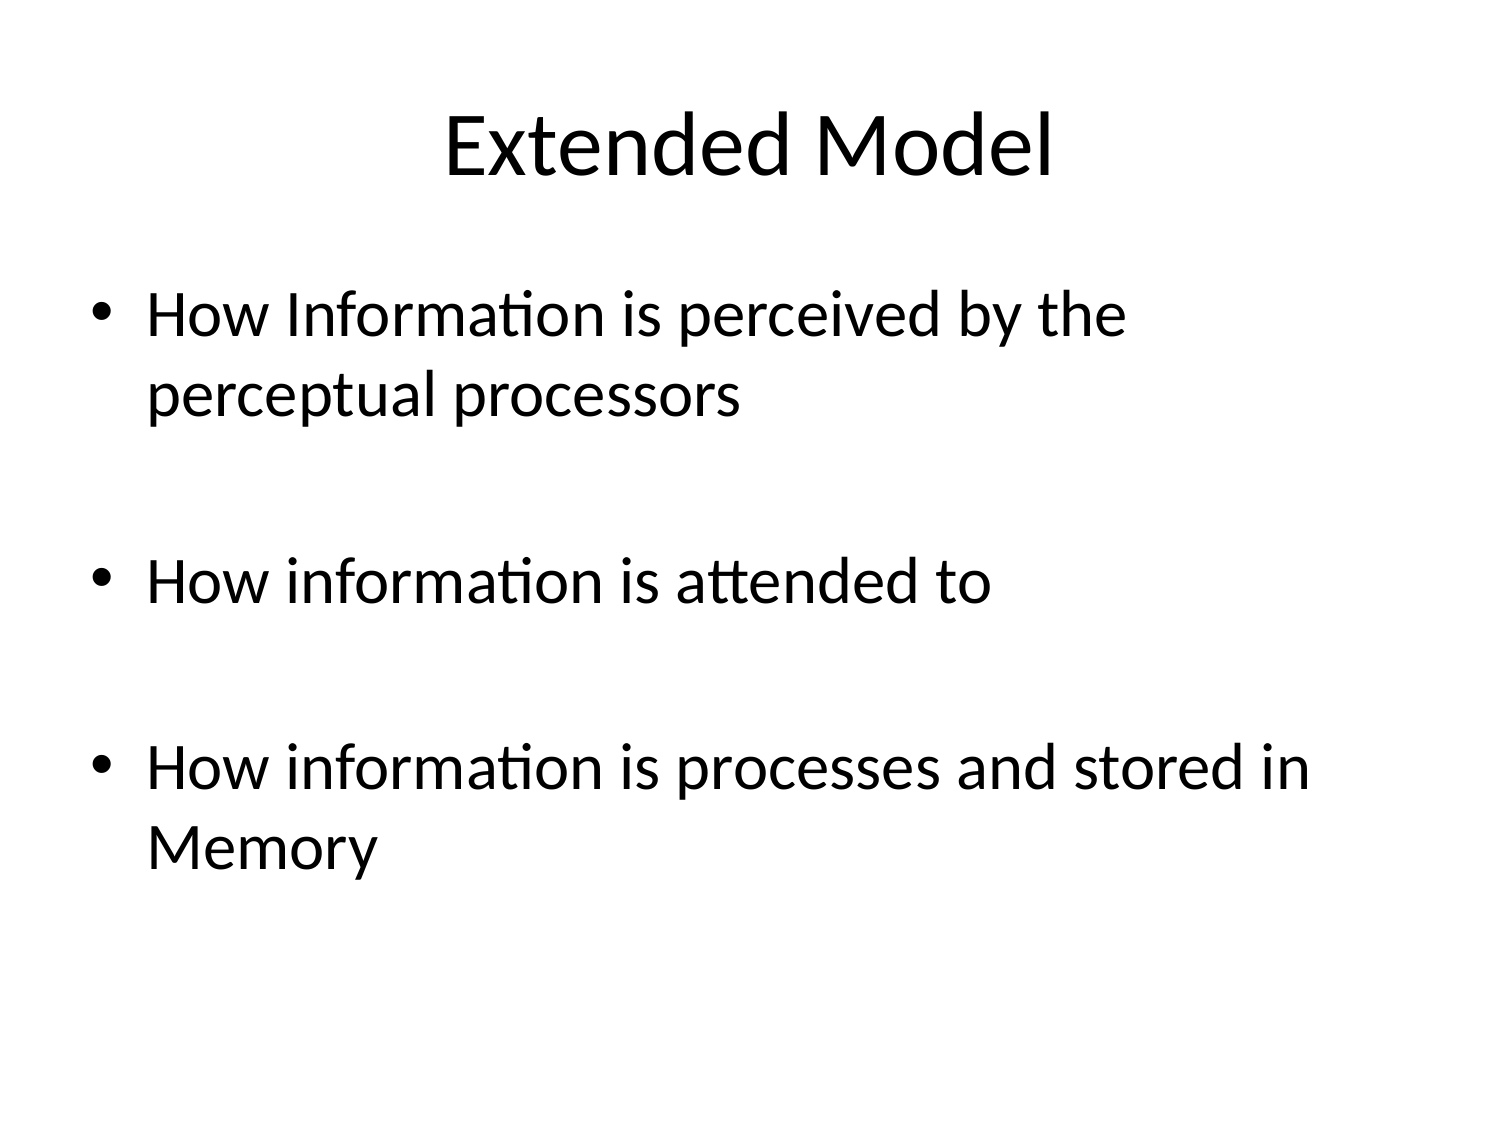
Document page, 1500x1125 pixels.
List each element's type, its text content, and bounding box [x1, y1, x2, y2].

list How Information is perceived by the perceptual processors How information is attended to How information is processes and stored in Memory [75, 262, 1438, 1005]
title Extended Model [75, 45, 1425, 233]
